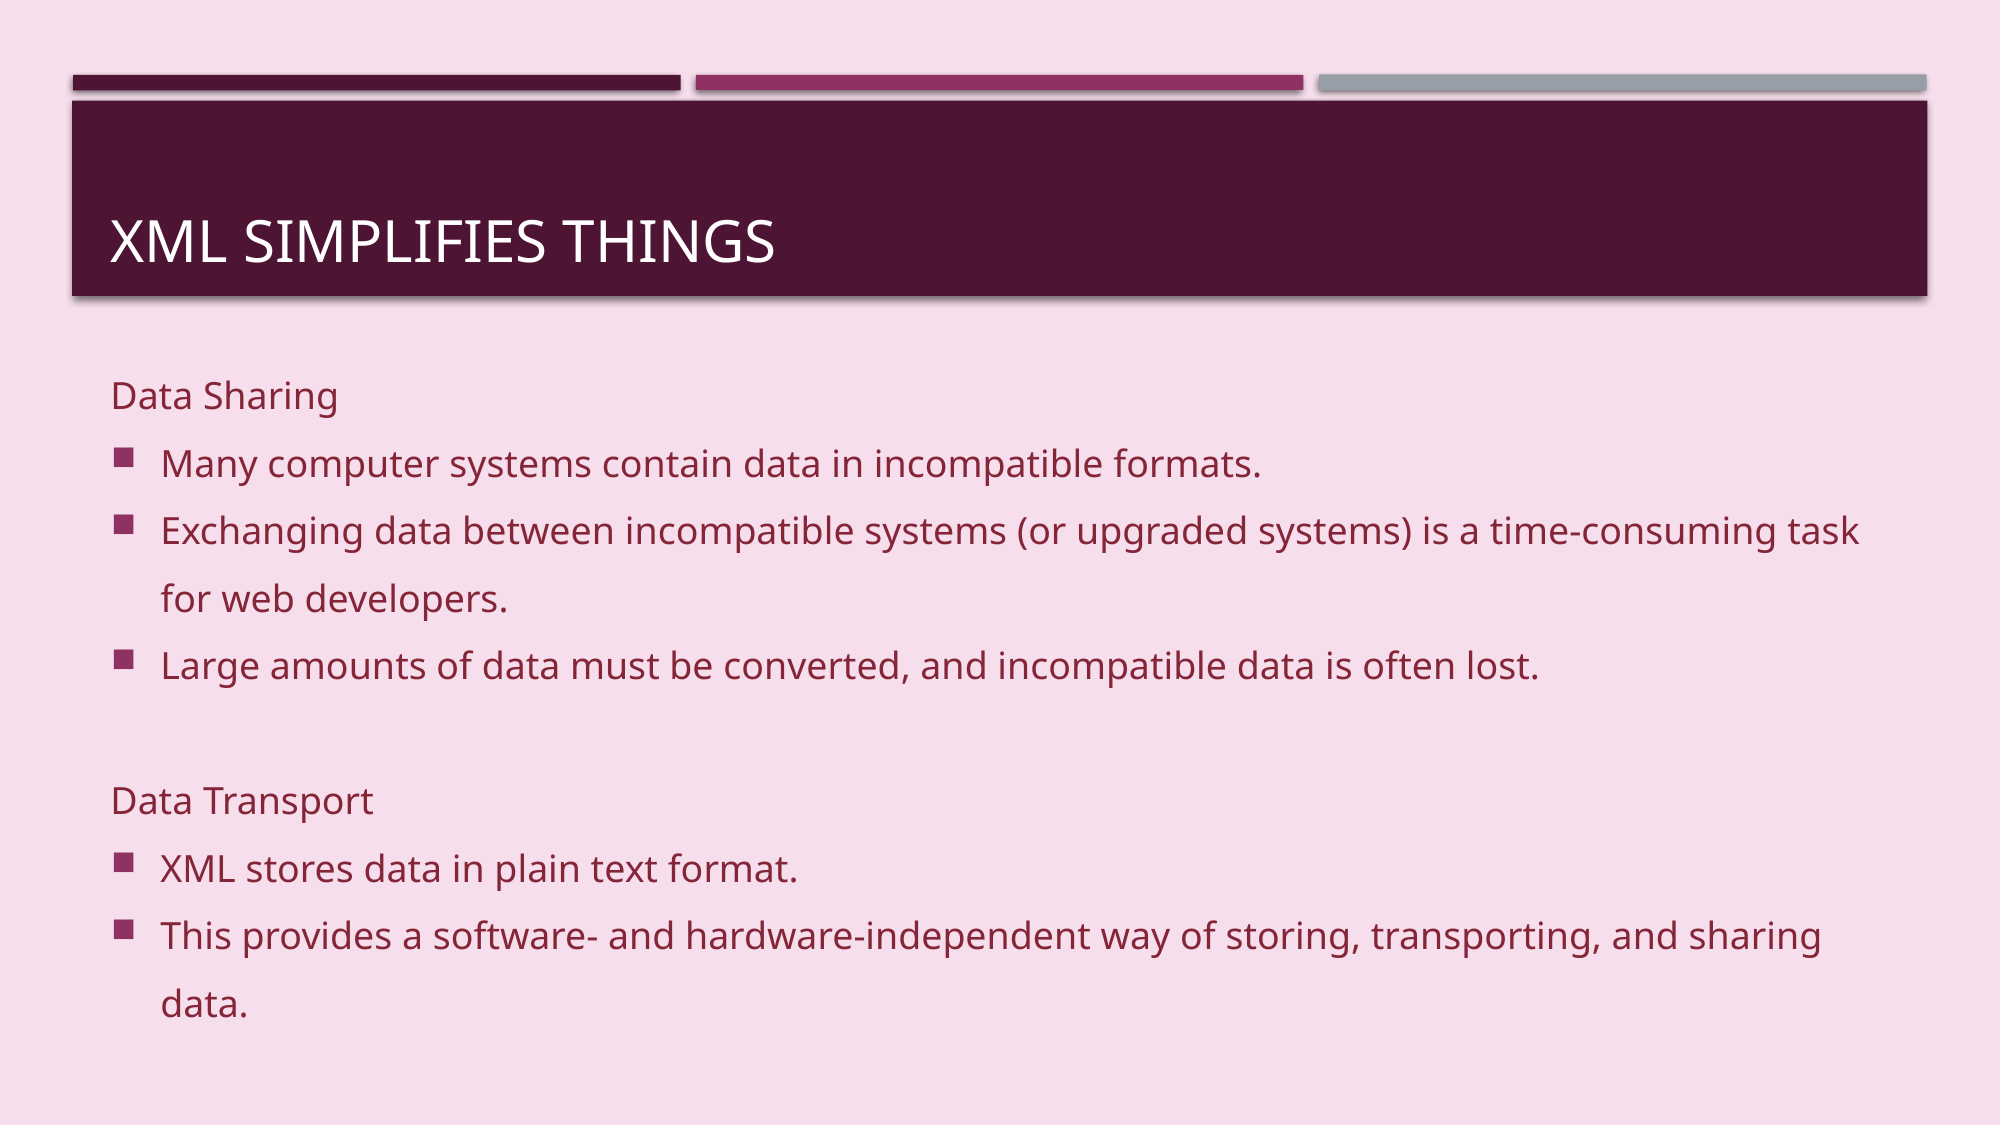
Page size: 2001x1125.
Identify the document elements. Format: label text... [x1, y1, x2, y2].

list Data Sharing Many computer systems contain data in incompatible formats. Exchanging data between incompatible systems (or upgraded systems) is a time-consuming task for web developers. Large amounts of data must be converted, and incompatible data is often lost. Data Transport XML stores data in plain text format. This provides a software- and hardware-independent way of storing, transporting, and sharing data. [95, 316, 1905, 1058]
title XML Simplifies Things [95, 115, 1905, 282]
